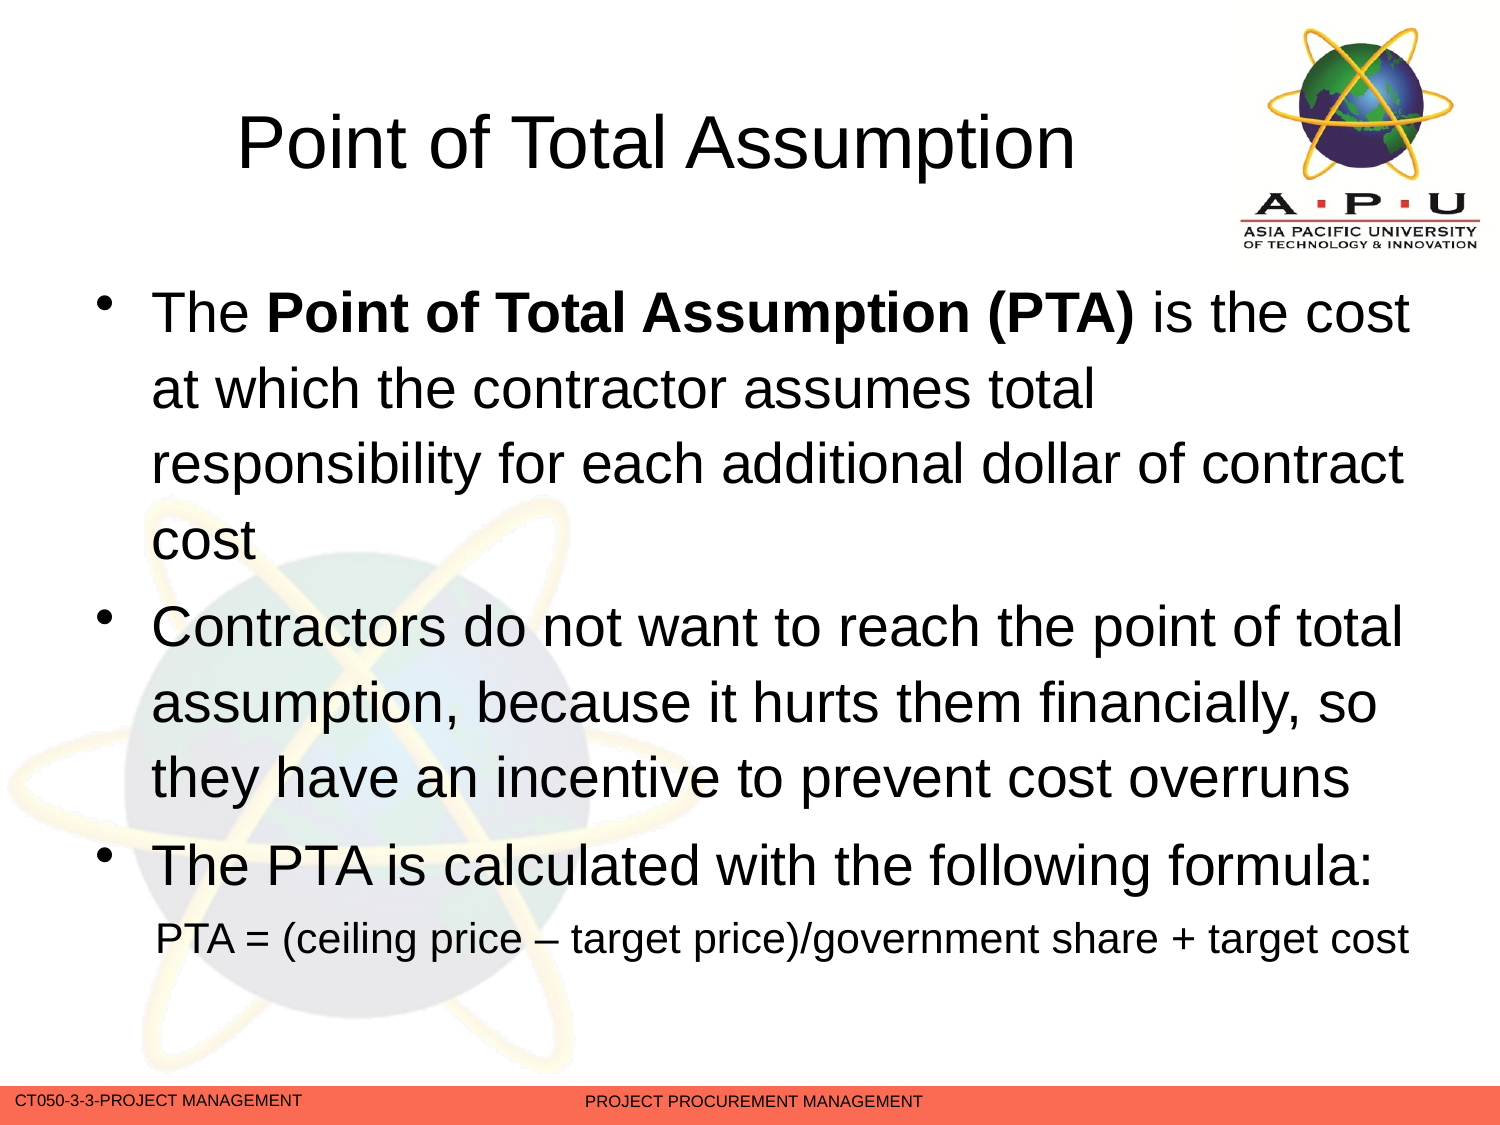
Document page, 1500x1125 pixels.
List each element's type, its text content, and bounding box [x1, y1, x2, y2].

list The Point of Total Assumption (PTA) is the cost at which the contractor assumes total responsibility for each additional dollar of contract cost Contractors do not want to reach the point of total assumption, because it hurts them financially, so they have an incentive to prevent cost overruns The PTA is calculated with the following formula: PTA = (ceiling price – target price)/government share + target cost [79, 260, 1430, 1085]
title Point of Total Assumption [79, 45, 1235, 233]
picture [1222, 0, 1500, 277]
